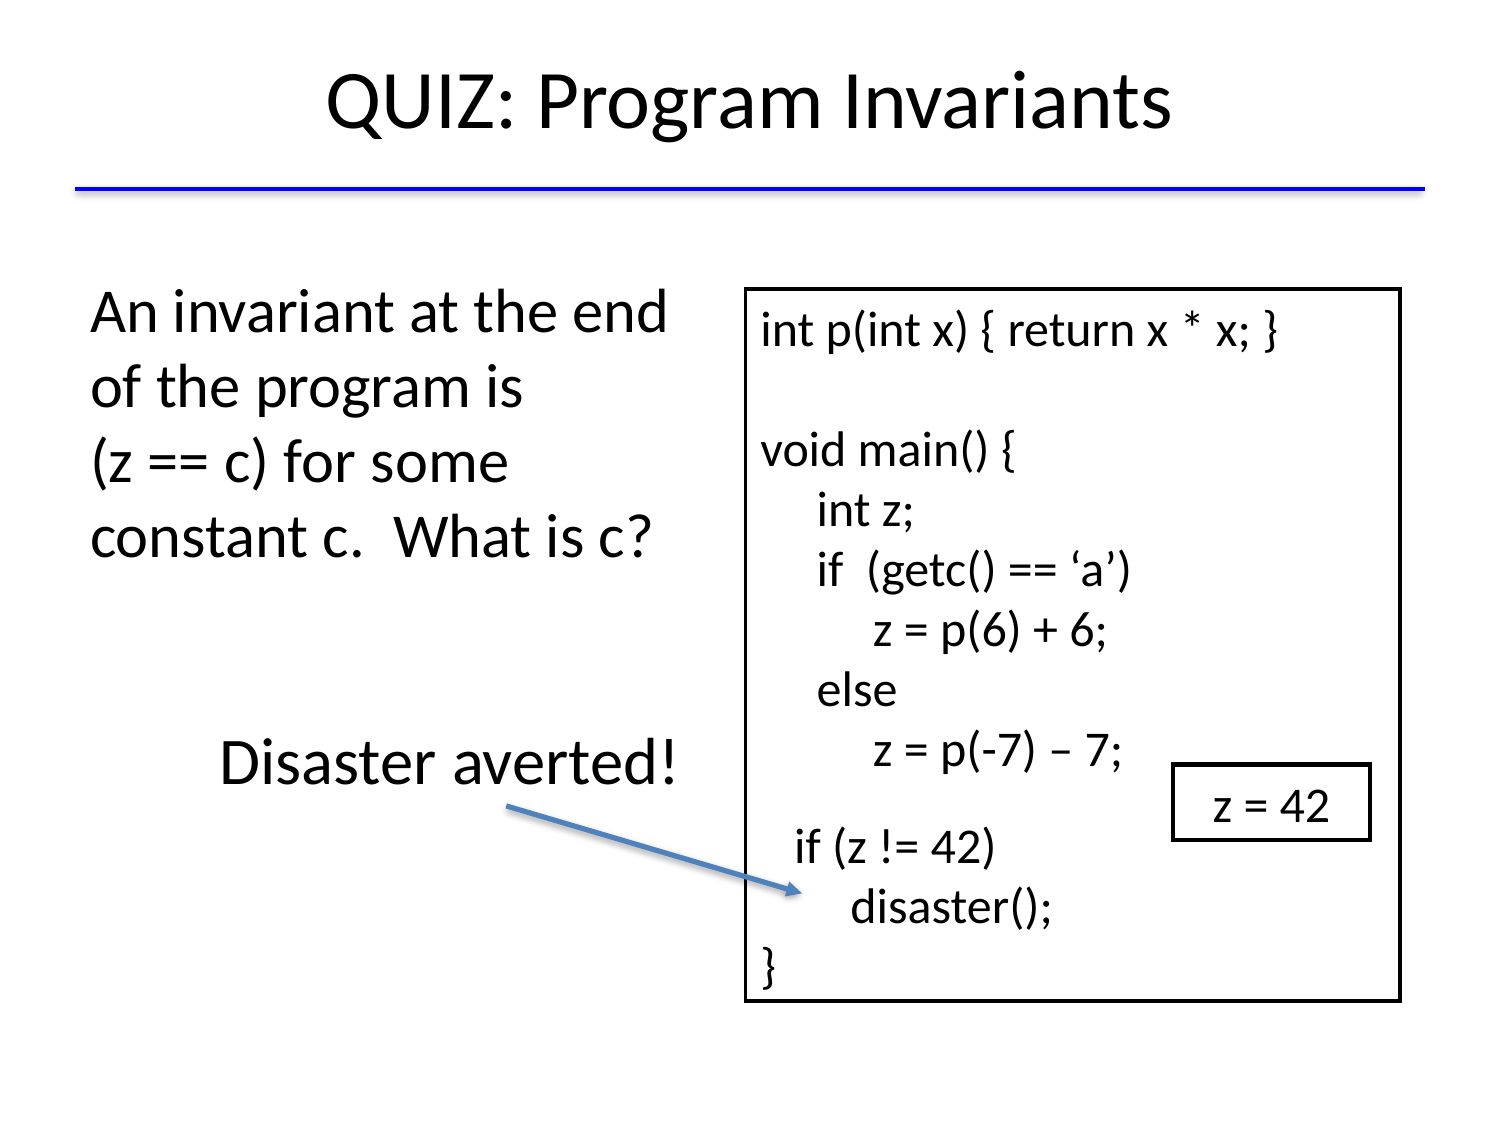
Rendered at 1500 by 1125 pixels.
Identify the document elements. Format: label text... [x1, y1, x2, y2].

text_box Disaster averted! [204, 710, 696, 805]
text_box int p(int x) { return x * x; } void main() { int z; if (getc() == ‘a’) z = p(6) + 6; else z = p(-7) – 7; if (z != 42) disaster(); } [745, 289, 1401, 1002]
list An invariant at the end of the program is (z == c) for some constant c. What is c? [75, 262, 1425, 1005]
text_box z = 42 [1173, 764, 1370, 840]
title QUIZ: Program Invariants [75, 1, 1425, 190]
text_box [506, 805, 803, 894]
